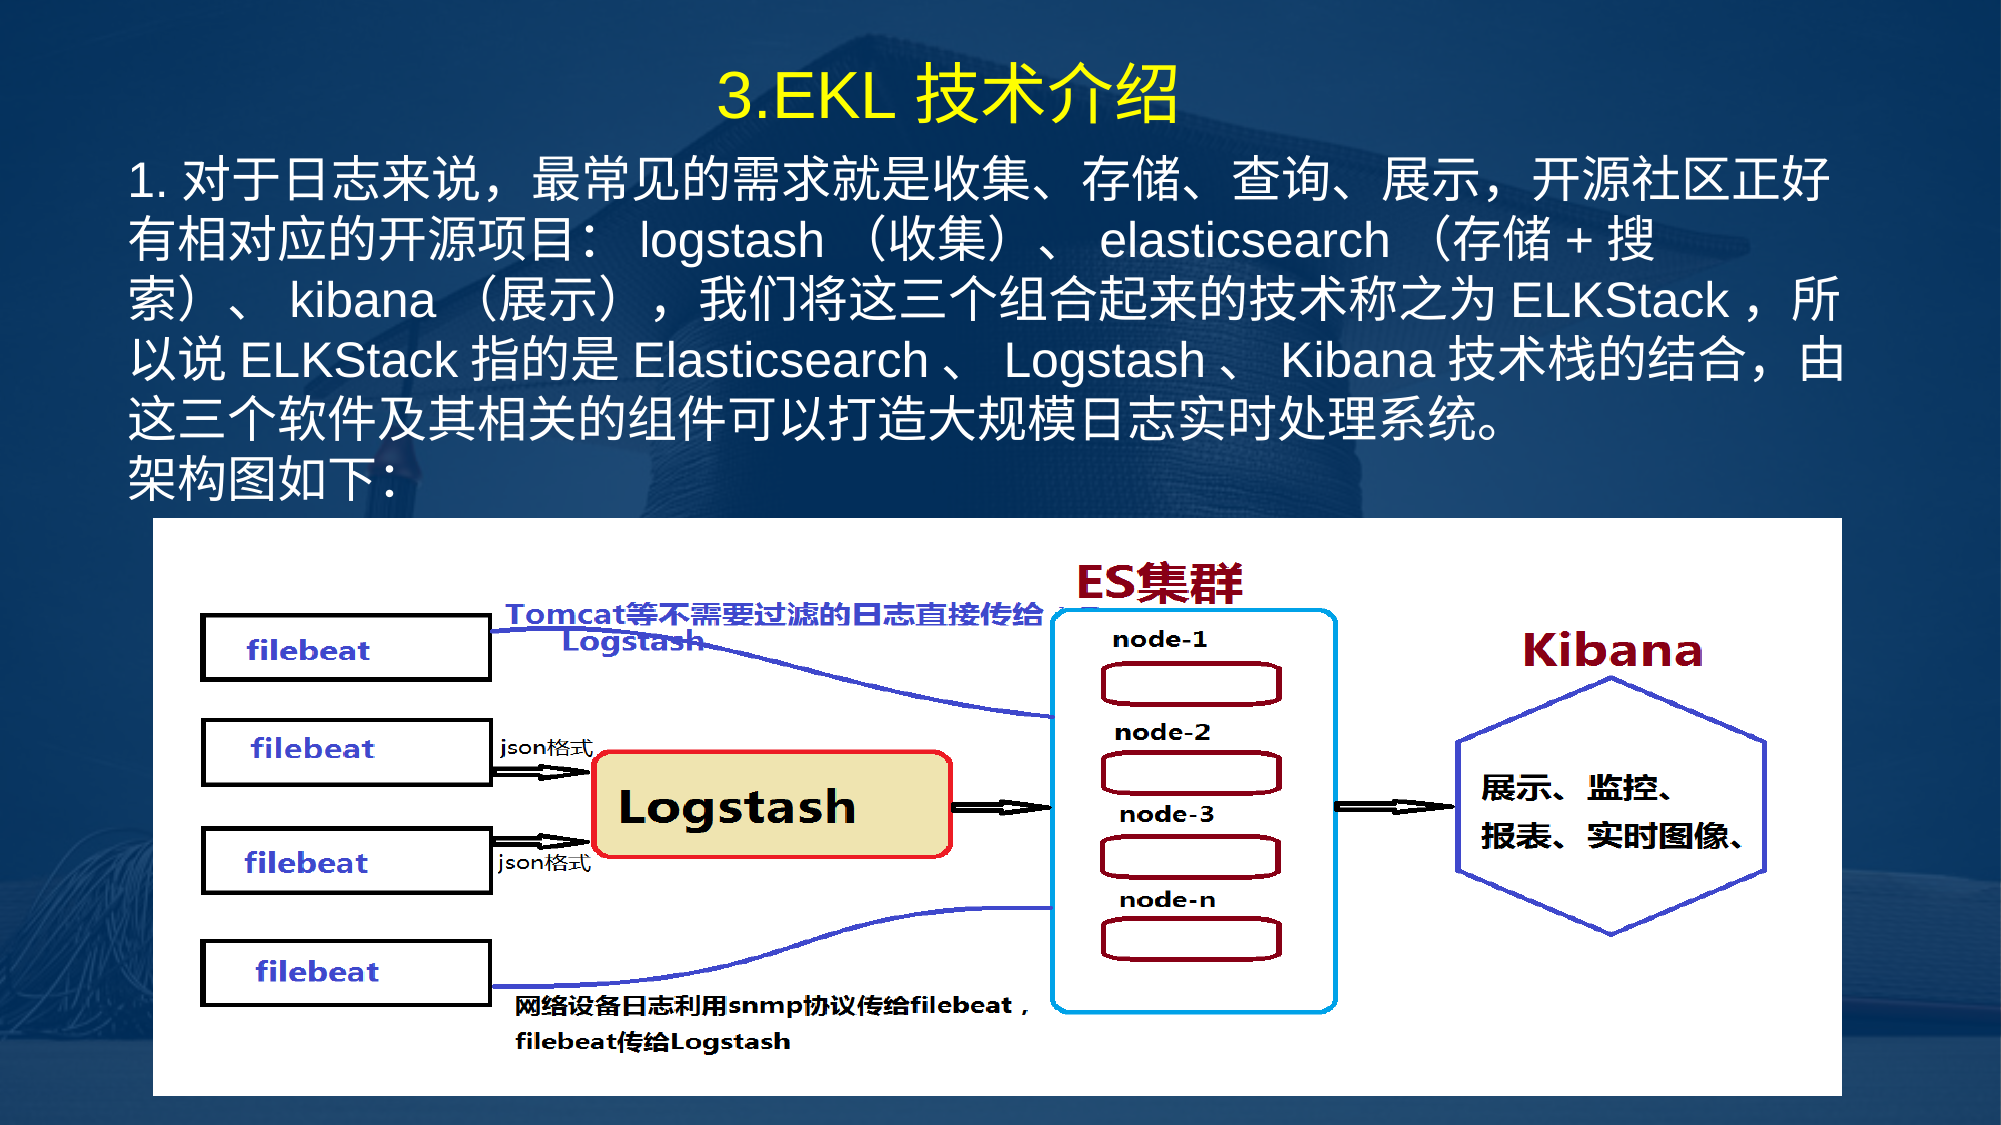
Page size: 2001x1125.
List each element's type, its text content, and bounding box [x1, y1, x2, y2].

text_box 1.对于日志来说，最常见的需求就是收集、存储、查询、展示，开源社区正好有相对应的开源项目：logstash（收集）、elasticsearch（存储+搜索）、kibana（展示），我们将这三个组合起来的技术称之为ELKStack，所以说ELKStack指的是Elasticsearch、Logstash、Kibana技术栈的结合，由这三个软件及其相关的组件可以打造大规模日志实时处理系统。 架构图如下： [112, 140, 1888, 575]
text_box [153, 518, 1842, 1096]
text_box 3.EKL技术介绍 [515, 44, 1382, 139]
